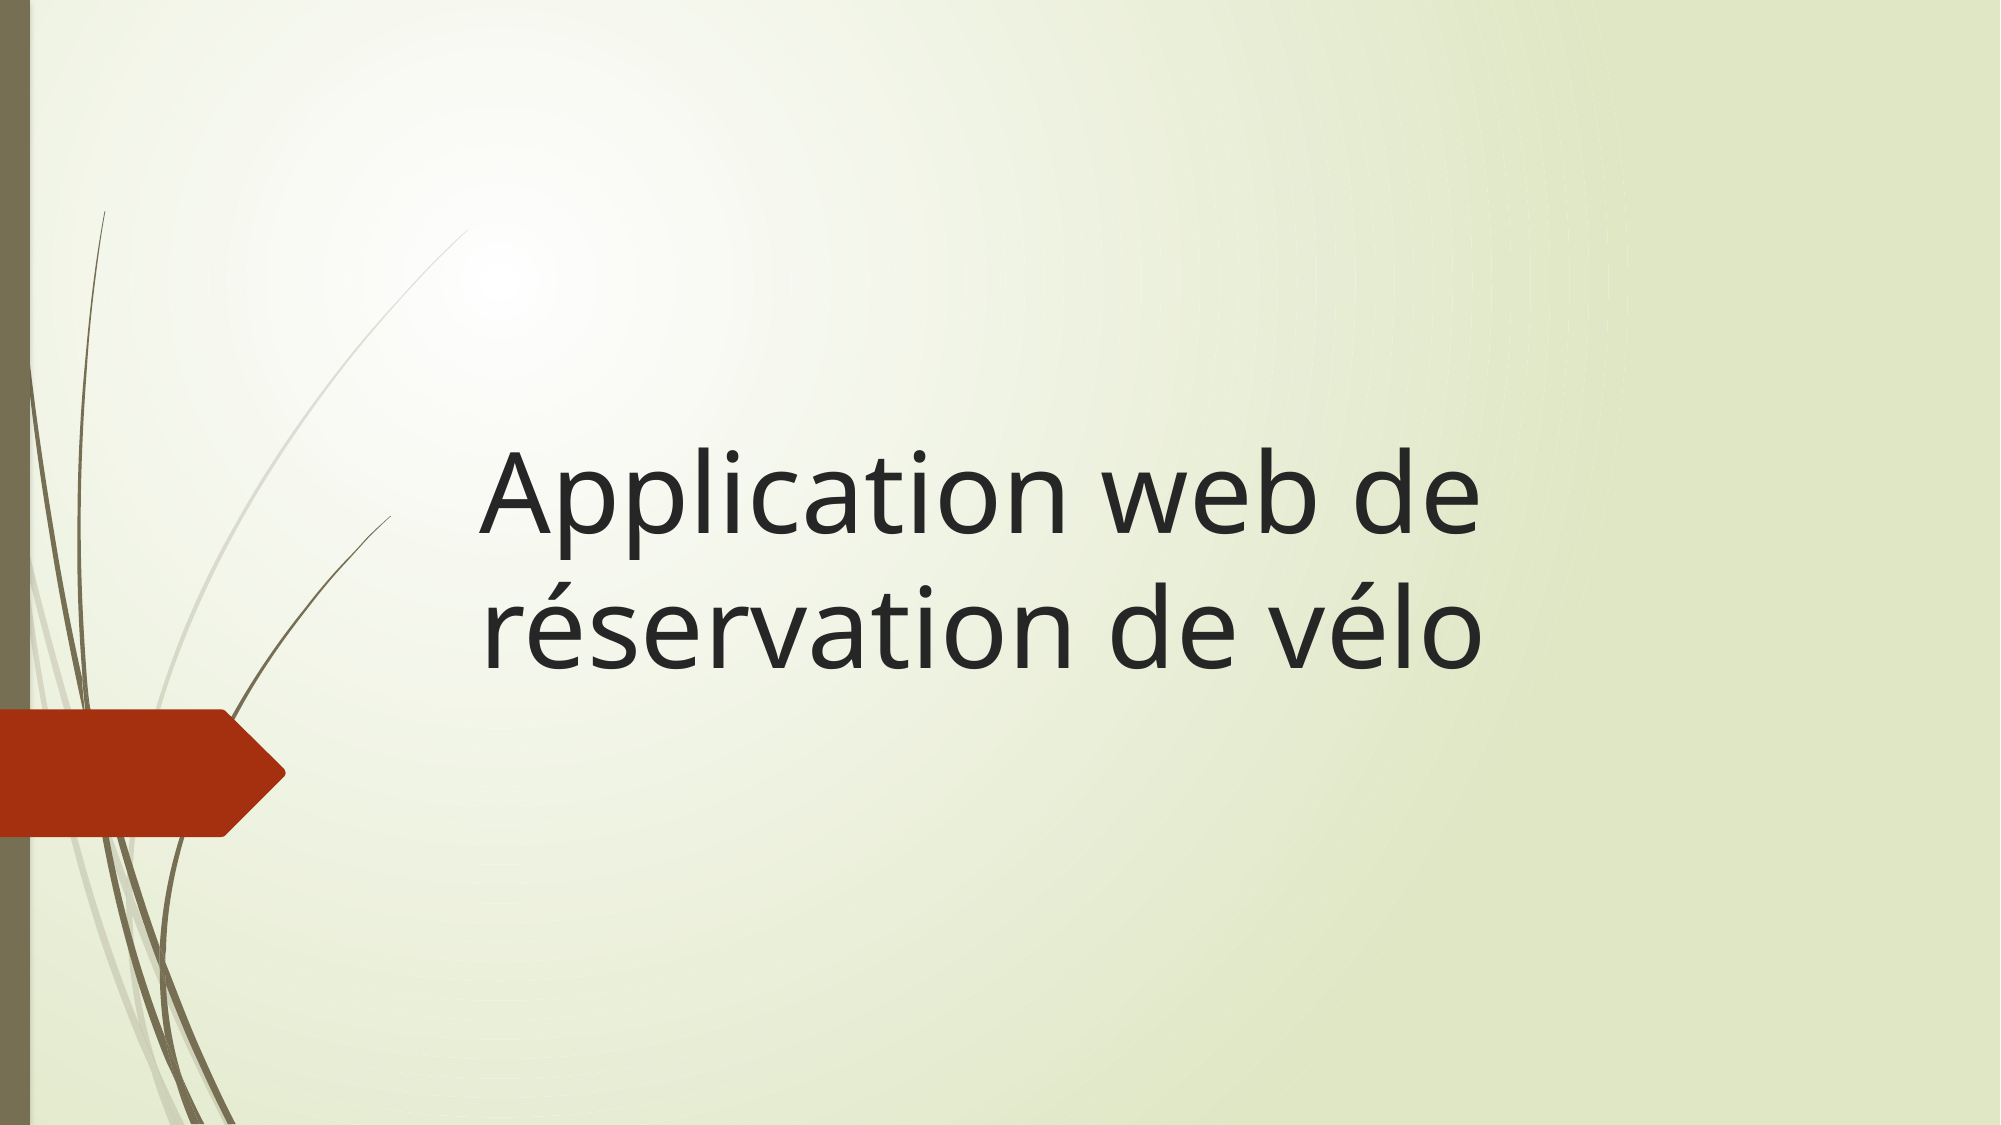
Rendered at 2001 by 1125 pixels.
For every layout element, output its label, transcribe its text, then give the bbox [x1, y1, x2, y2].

title Application web de réservation de vélo [464, 327, 1927, 699]
